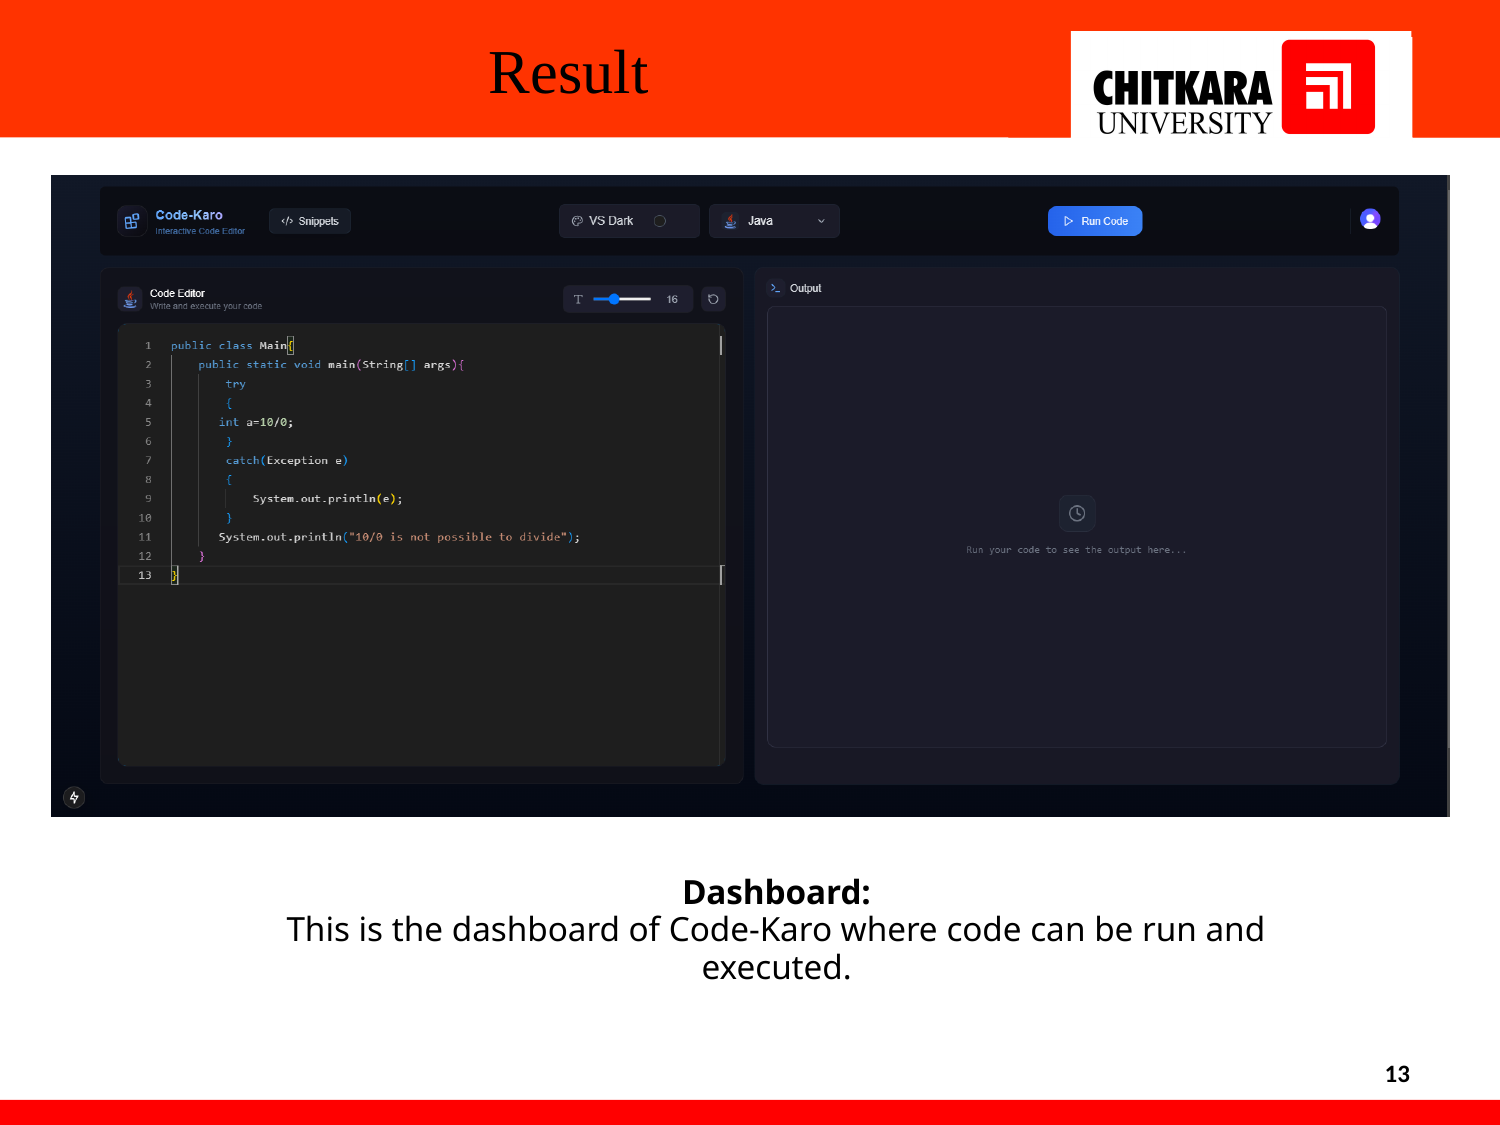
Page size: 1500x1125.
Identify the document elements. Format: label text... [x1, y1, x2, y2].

picture [1074, 37, 1390, 138]
picture [50, 175, 1451, 817]
text_box Dashboard: This is the dashboard of Code-Karo where code can be run and executed. [262, 865, 1292, 994]
text_box Result [75, 0, 1063, 138]
text_box [12, 190, 1450, 1043]
text_box 13 [1074, 1043, 1425, 1103]
